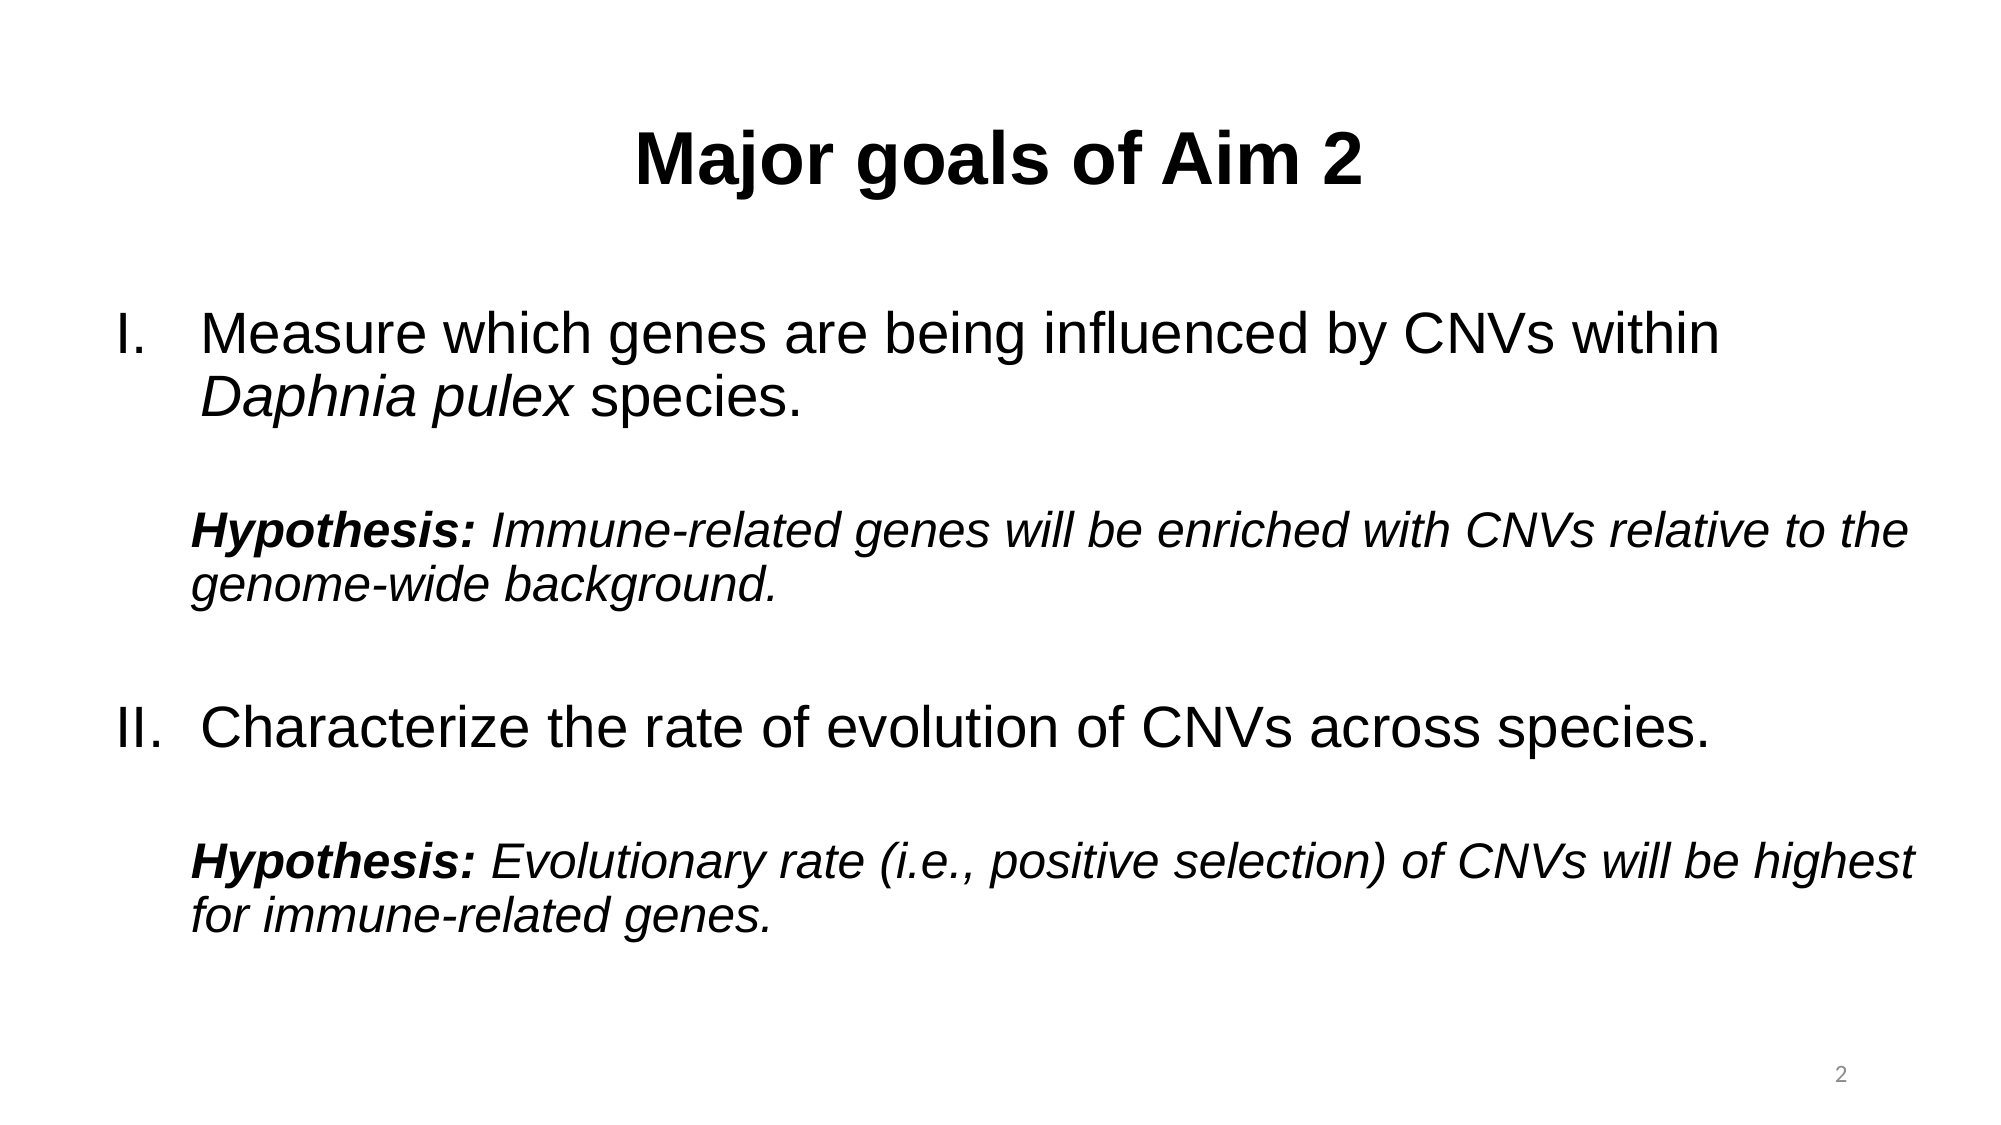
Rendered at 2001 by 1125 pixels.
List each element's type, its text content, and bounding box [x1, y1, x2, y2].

list Measure which genes are being influenced by CNVs within Daphnia pulex species. Hypothesis: Immune-related genes will be enriched with CNVs relative to the genome-wide background. Characterize the rate of evolution of CNVs across species. Hypothesis: Evolutionary rate (i.e., positive selection) of CNVs will be highest for immune-related genes. [100, 296, 1961, 996]
slide_number 2 [1412, 1042, 1863, 1103]
title Major goals of Aim 2 [137, 59, 1863, 260]
